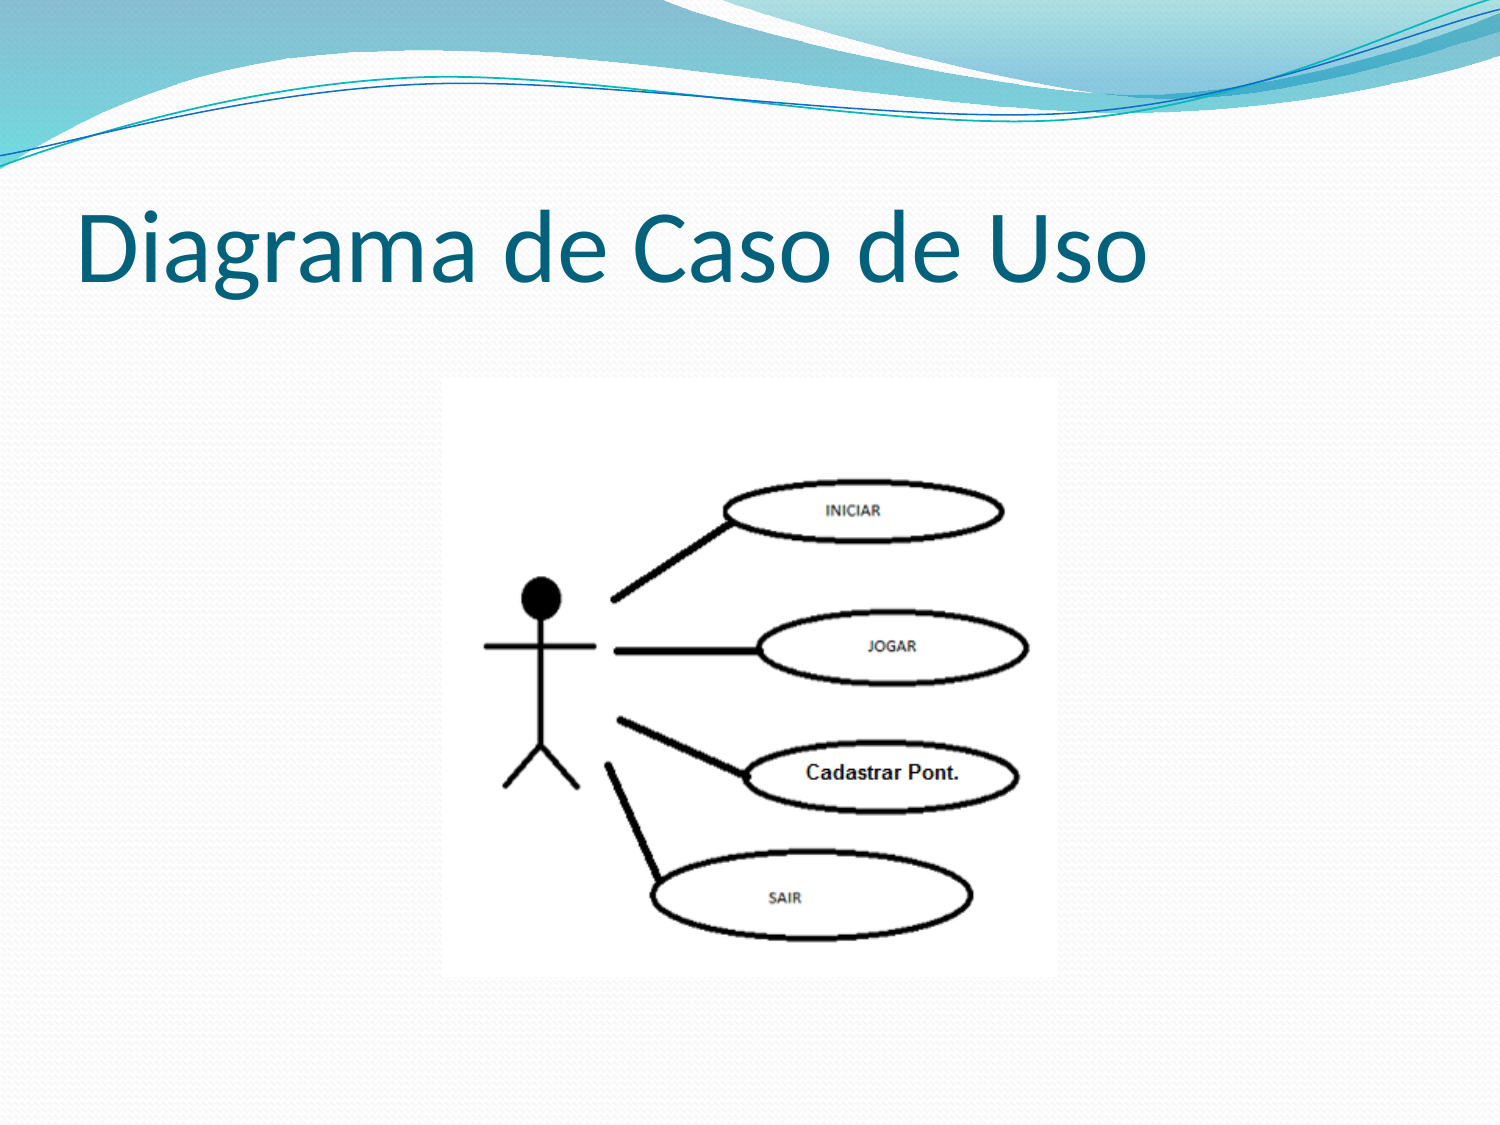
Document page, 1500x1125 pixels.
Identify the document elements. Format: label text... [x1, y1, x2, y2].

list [441, 377, 1059, 977]
title Diagrama de Caso de Uso [75, 115, 1425, 303]
